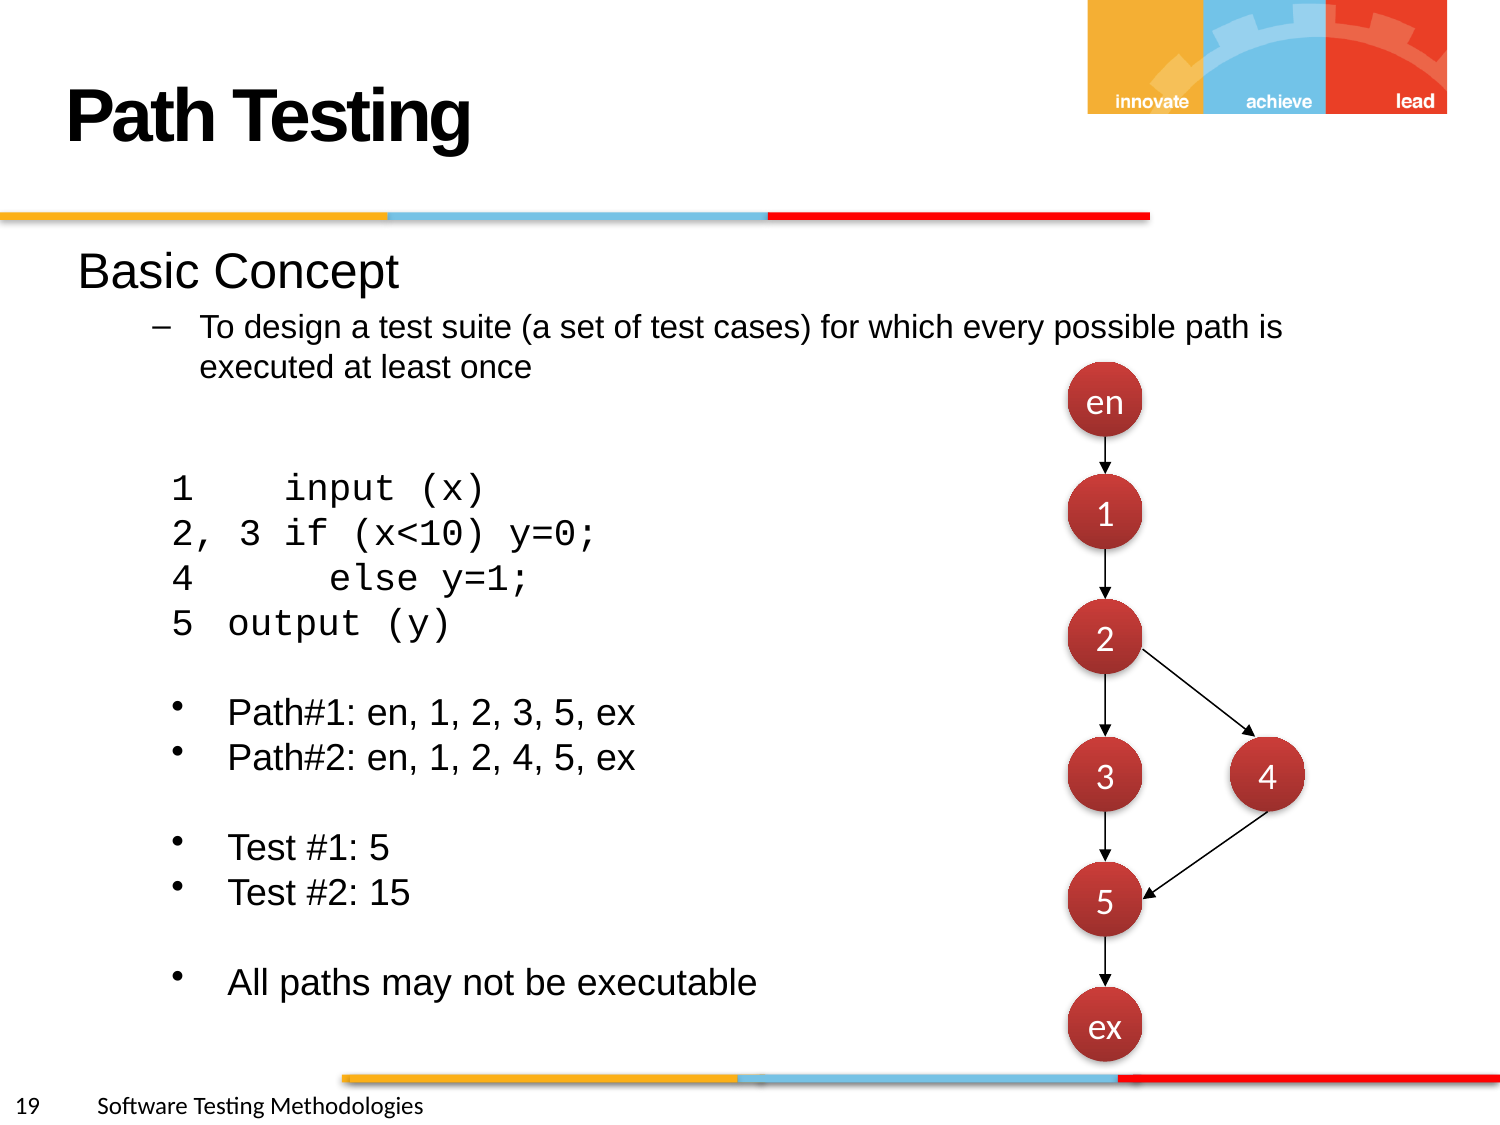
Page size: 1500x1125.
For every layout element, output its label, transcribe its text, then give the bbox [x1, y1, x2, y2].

text_box 4 [1230, 736, 1306, 812]
text_box 1 [1067, 474, 1143, 550]
text_box 5 [1067, 861, 1143, 937]
text_box [1099, 811, 1112, 862]
text_box 1 input (x) 2, 3 if (x<10) y=0; 4 else y=1; output (y) Path#1: en, 1, 2, 3, 5, ex Path#2: en, 1, 2, 4, 5, ex Test #1: 5 Test #2: 15 All paths may not be executable [156, 455, 773, 1011]
text_box Basic Concept To design a test suite (a set of test cases) for which every possible path is executed at least once [62, 231, 1425, 457]
text_box [1099, 936, 1112, 987]
text_box ex [1067, 986, 1143, 1062]
text_box [1099, 549, 1112, 600]
picture [1087, 0, 1448, 114]
text_box [1099, 674, 1112, 737]
text_box en [1067, 361, 1143, 437]
text_box 3 [1067, 736, 1143, 812]
text_box [1142, 811, 1268, 900]
list Path Testing [50, 24, 1088, 213]
text_box [1142, 649, 1256, 737]
text_box [1099, 436, 1112, 475]
text_box 2 [1067, 599, 1143, 675]
